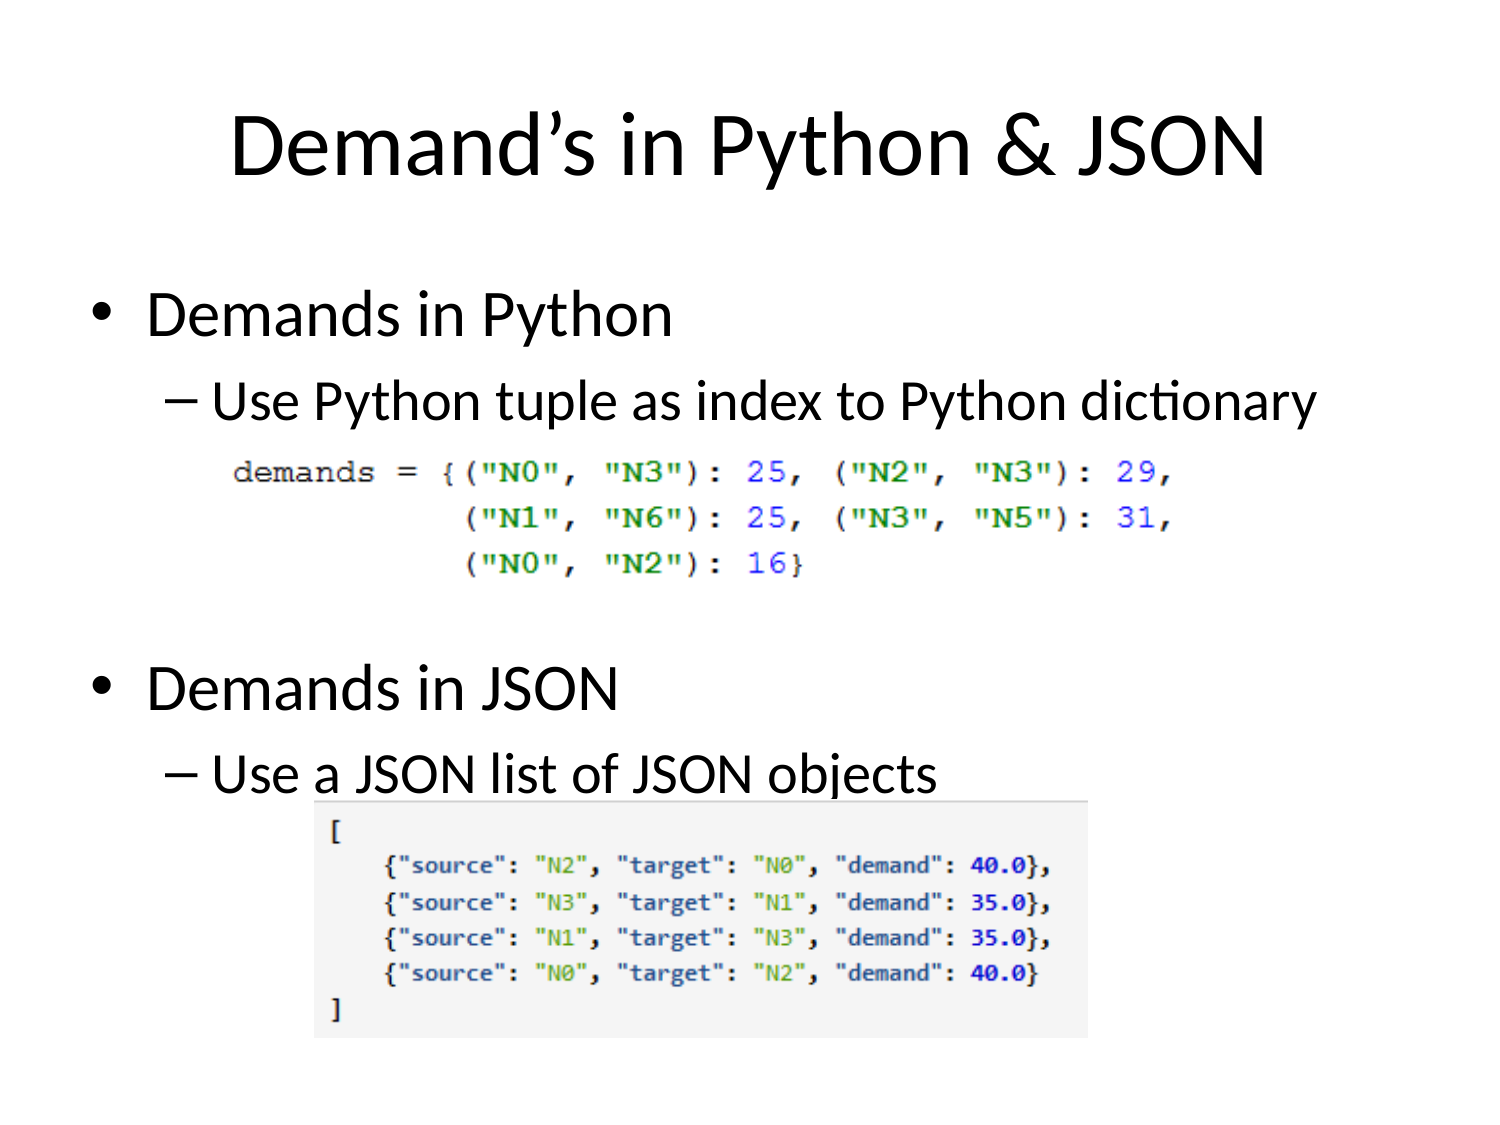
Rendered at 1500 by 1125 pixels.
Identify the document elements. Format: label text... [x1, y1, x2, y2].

list Demands in Python Use Python tuple as index to Python dictionary Demands in JSON Use a JSON list of JSON objects [75, 262, 1425, 1005]
title Demand’s in Python & JSON [75, 45, 1425, 233]
picture [224, 449, 1192, 588]
picture [314, 799, 1088, 1038]
